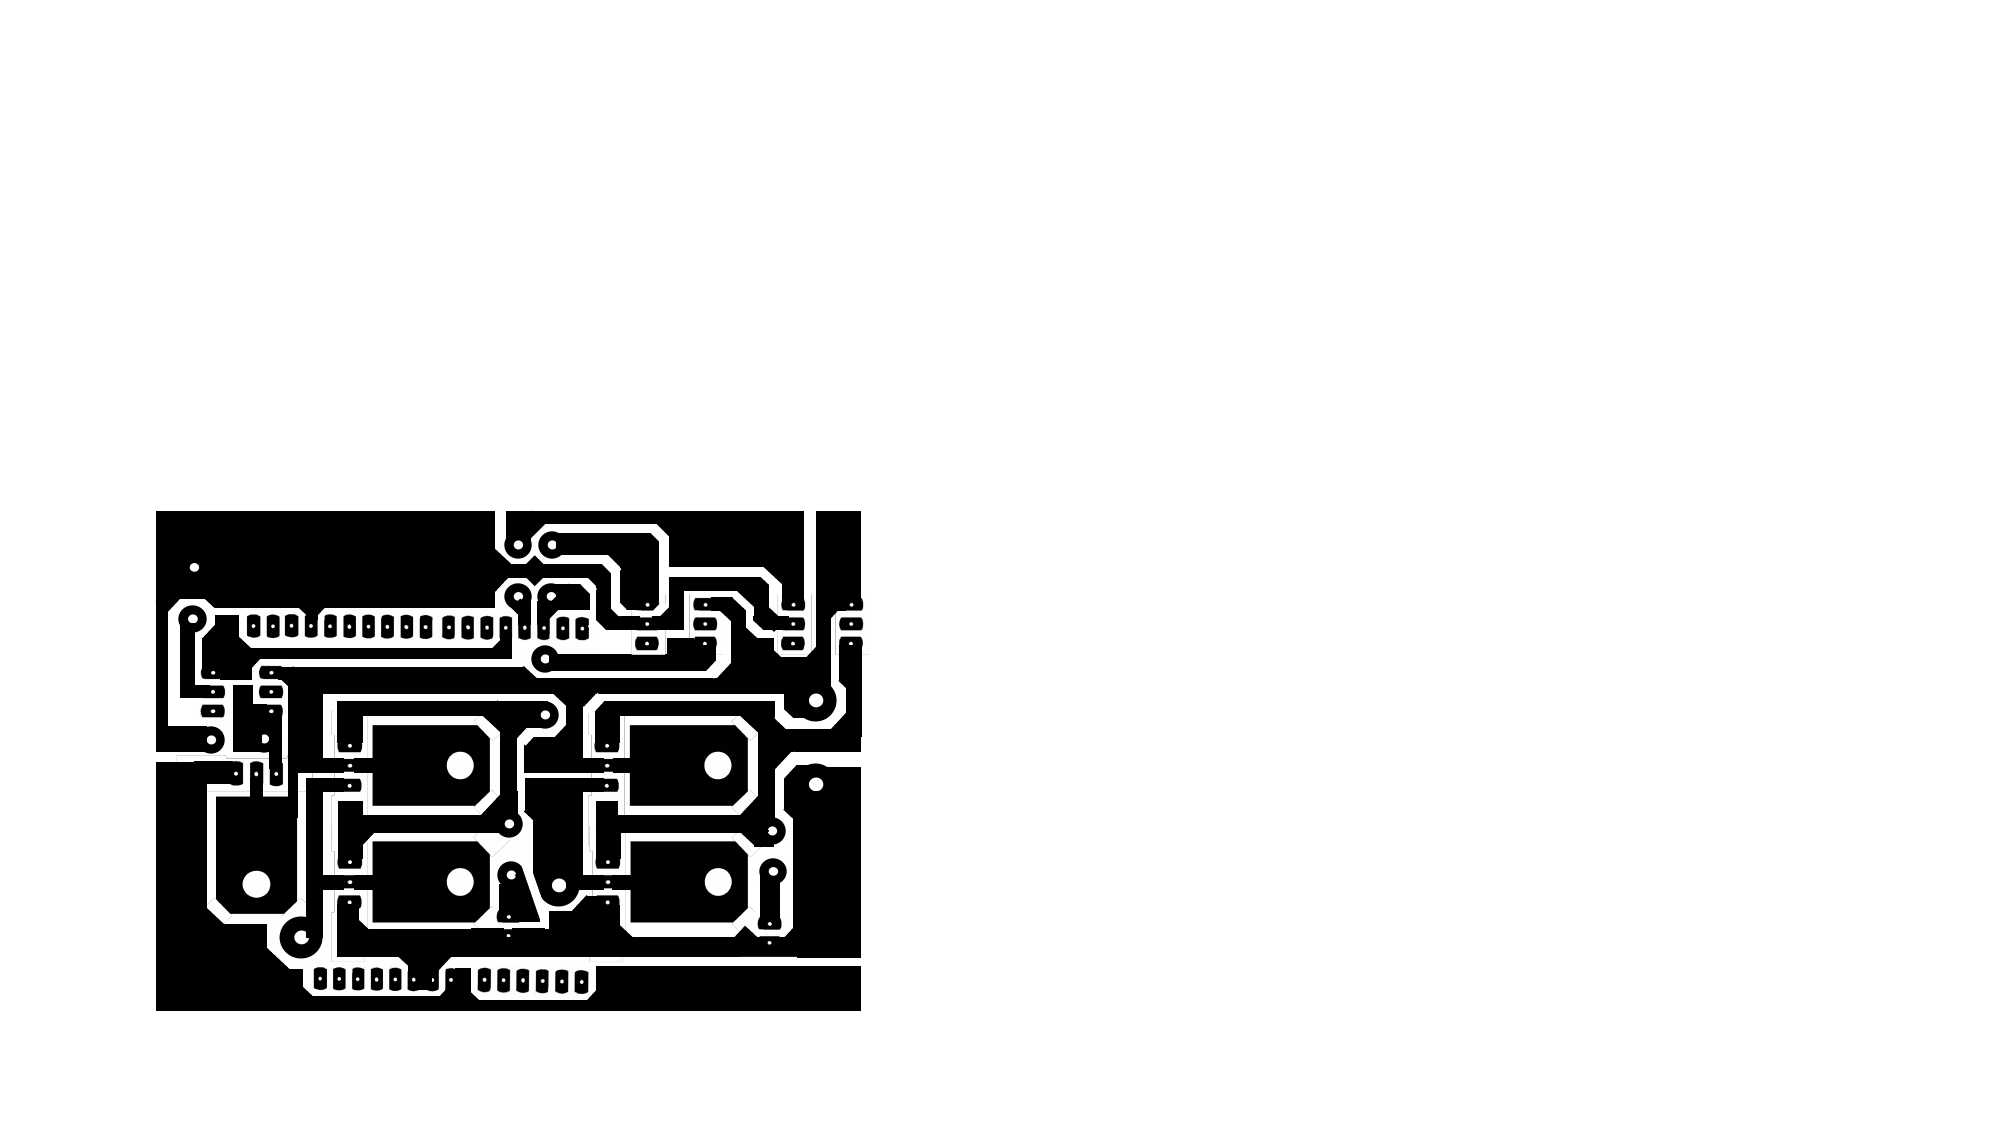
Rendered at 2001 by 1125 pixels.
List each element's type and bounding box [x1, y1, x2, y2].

text_box [156, 486, 869, 1011]
